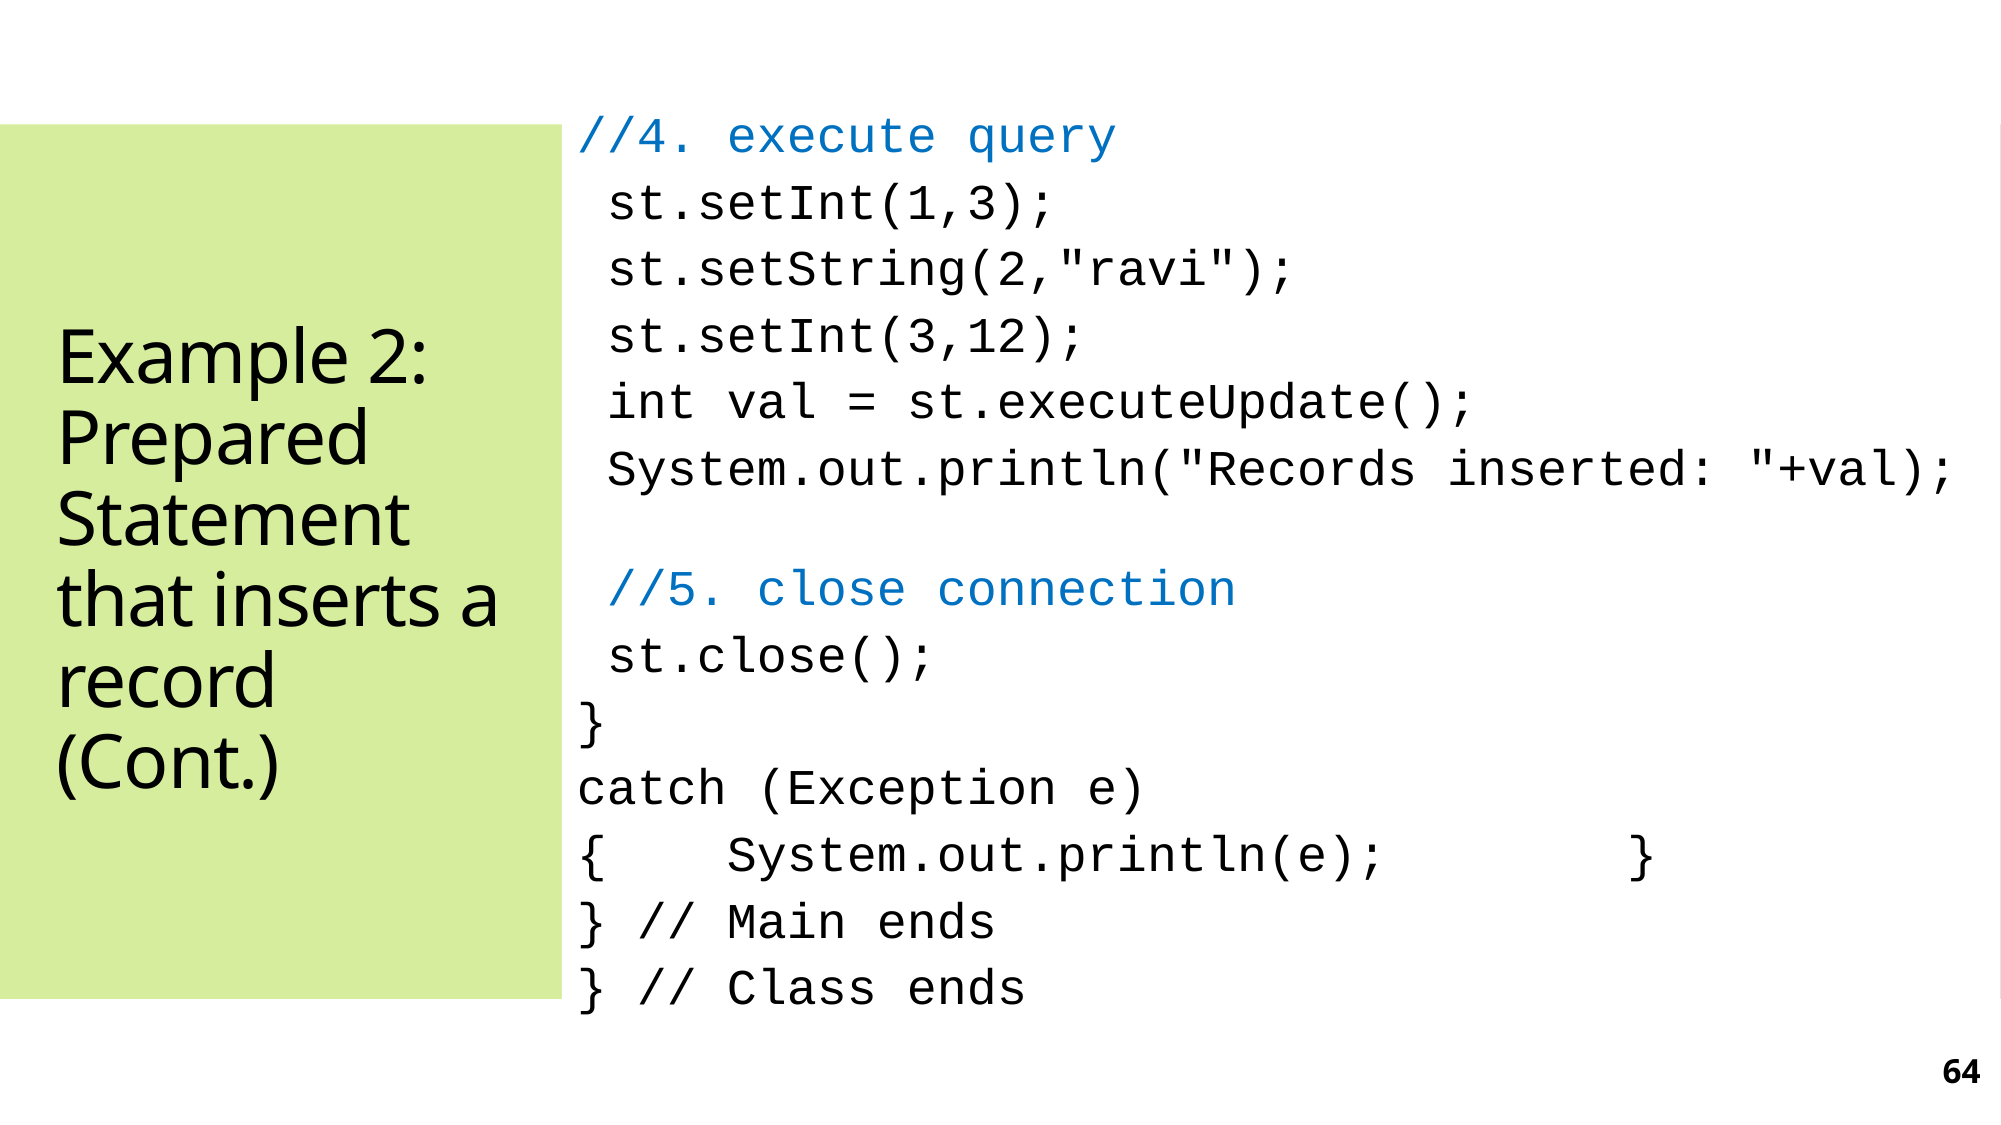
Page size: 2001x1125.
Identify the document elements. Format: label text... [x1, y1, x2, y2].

title Example 2: Prepared Statement that inserts a record (Cont.) [41, 184, 561, 940]
list //4. execute query st.setInt(1,3); st.setString(2,"ravi"); st.setInt(3,12); int val = st.executeUpdate(); System.out.println("Records inserted: "+val); //5. close connection st.close(); } catch (Exception e) { System.out.println(e); } } // Main ends } // Class ends [561, 77, 2000, 1048]
slide_number 64 [1744, 1042, 1996, 1103]
